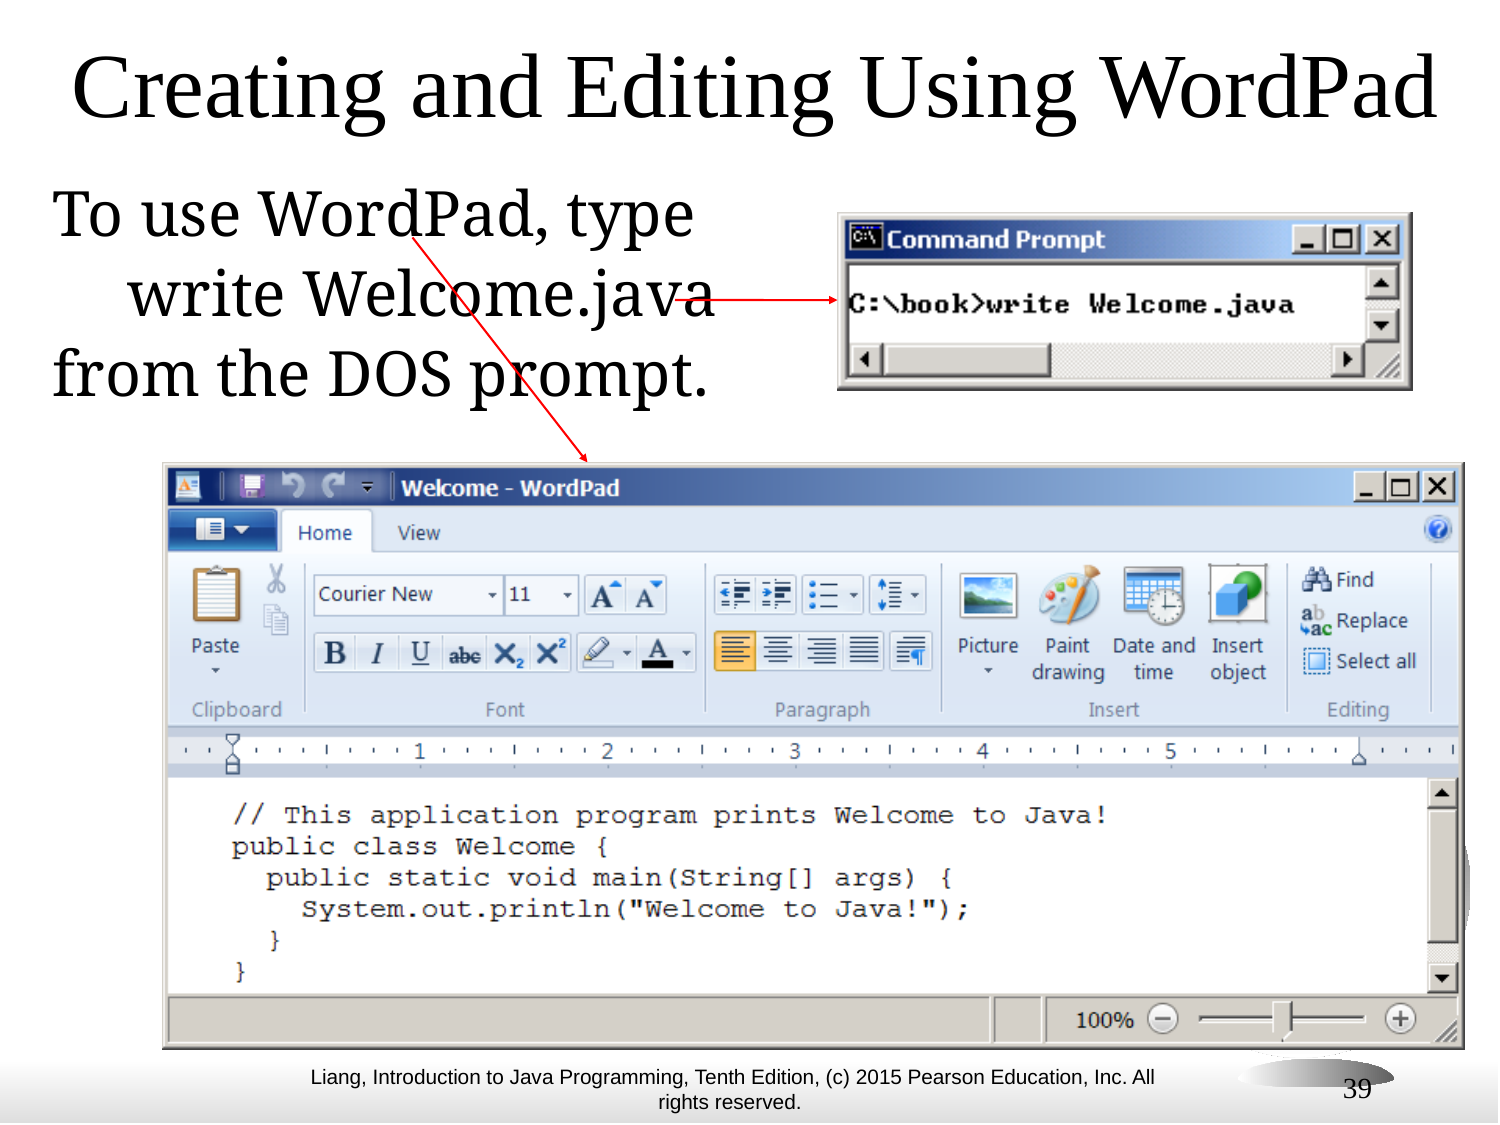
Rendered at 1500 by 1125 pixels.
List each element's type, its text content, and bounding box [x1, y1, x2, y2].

slide_number 39 [1074, 1050, 1388, 1125]
text_box [674, 295, 837, 305]
picture [162, 462, 1465, 1050]
picture [837, 212, 1413, 391]
list To use WordPad, type write Welcome.java from the DOS prompt. [37, 174, 813, 438]
text_box [412, 237, 588, 462]
title Creating and Editing Using WordPad [37, 37, 1475, 125]
